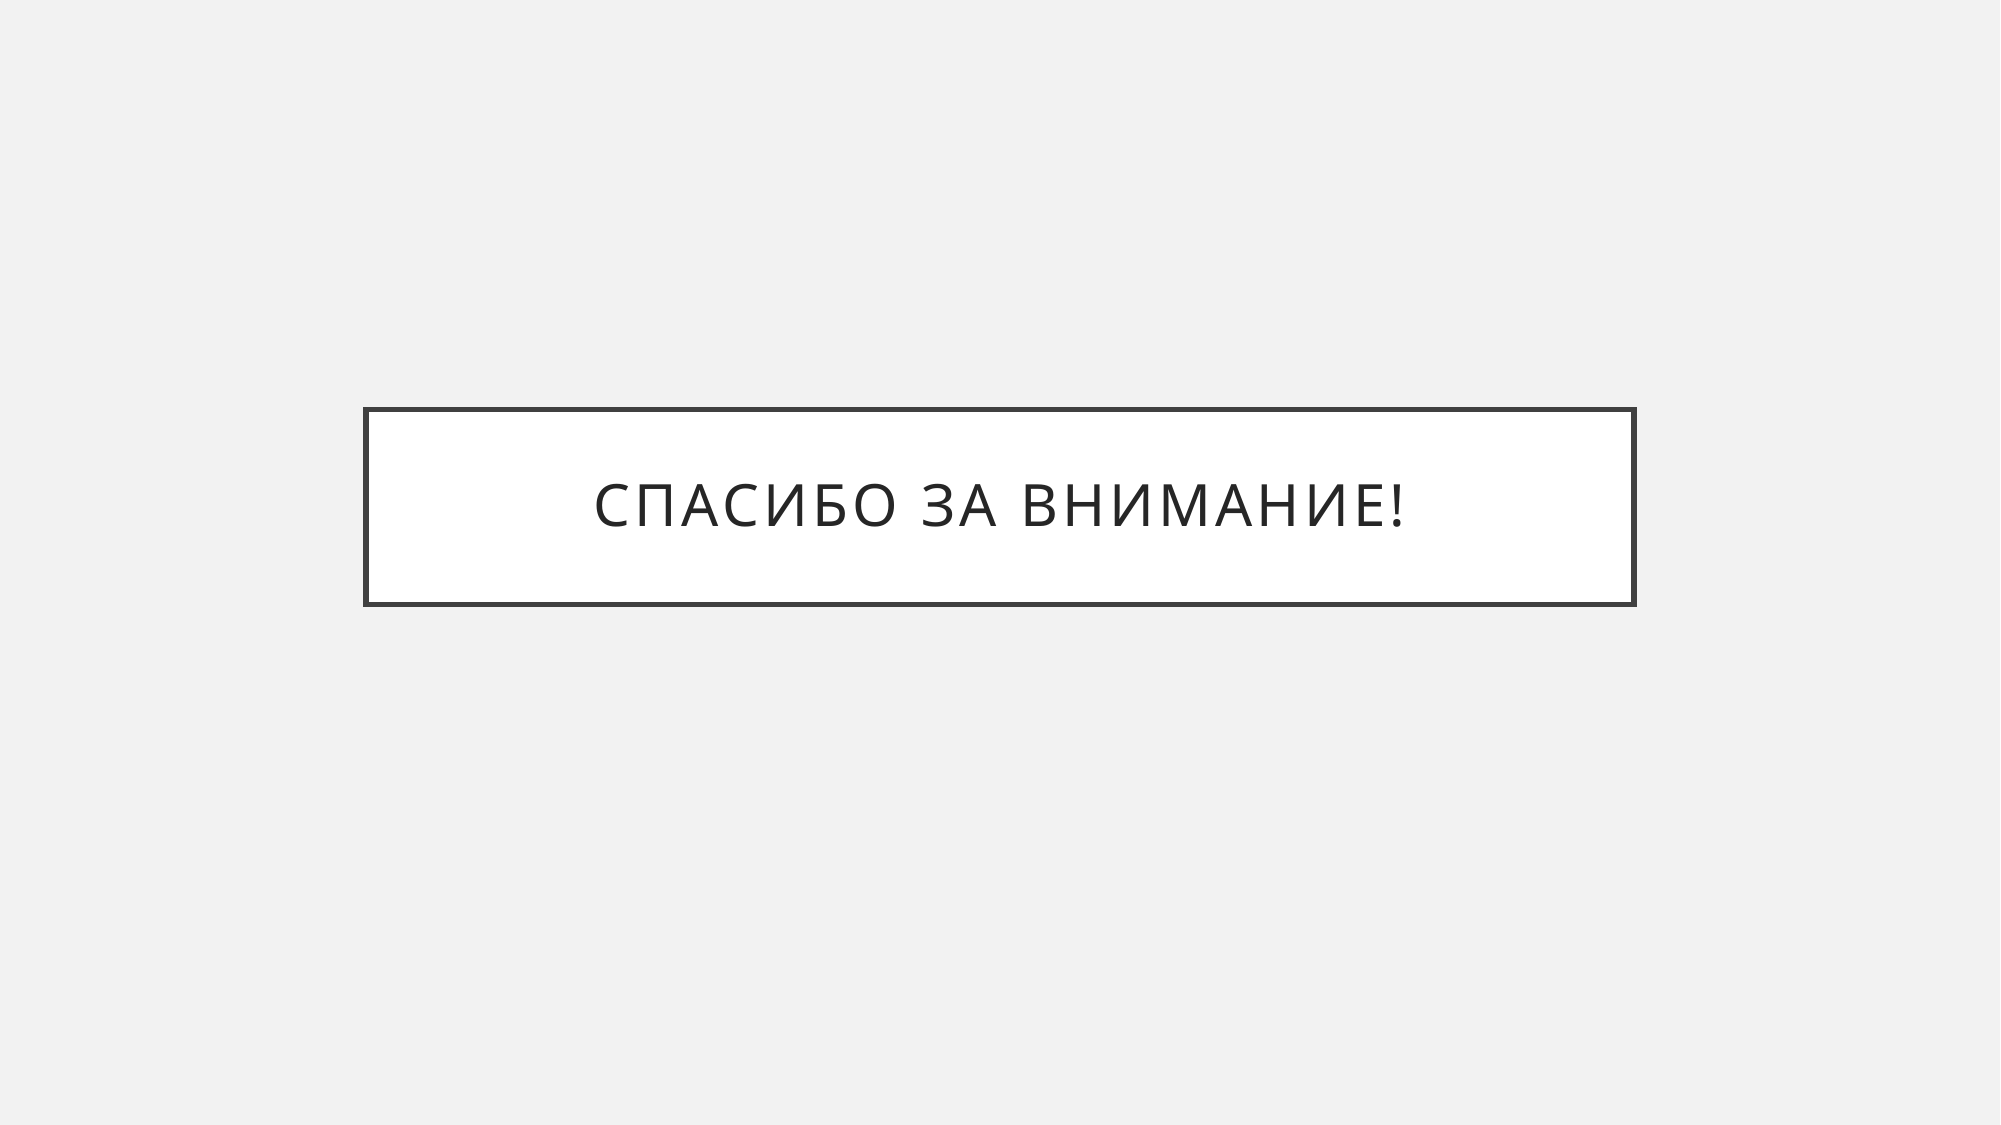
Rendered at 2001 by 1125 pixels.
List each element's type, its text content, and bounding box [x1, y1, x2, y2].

title Спасибо за внимание! [363, 407, 1637, 607]
